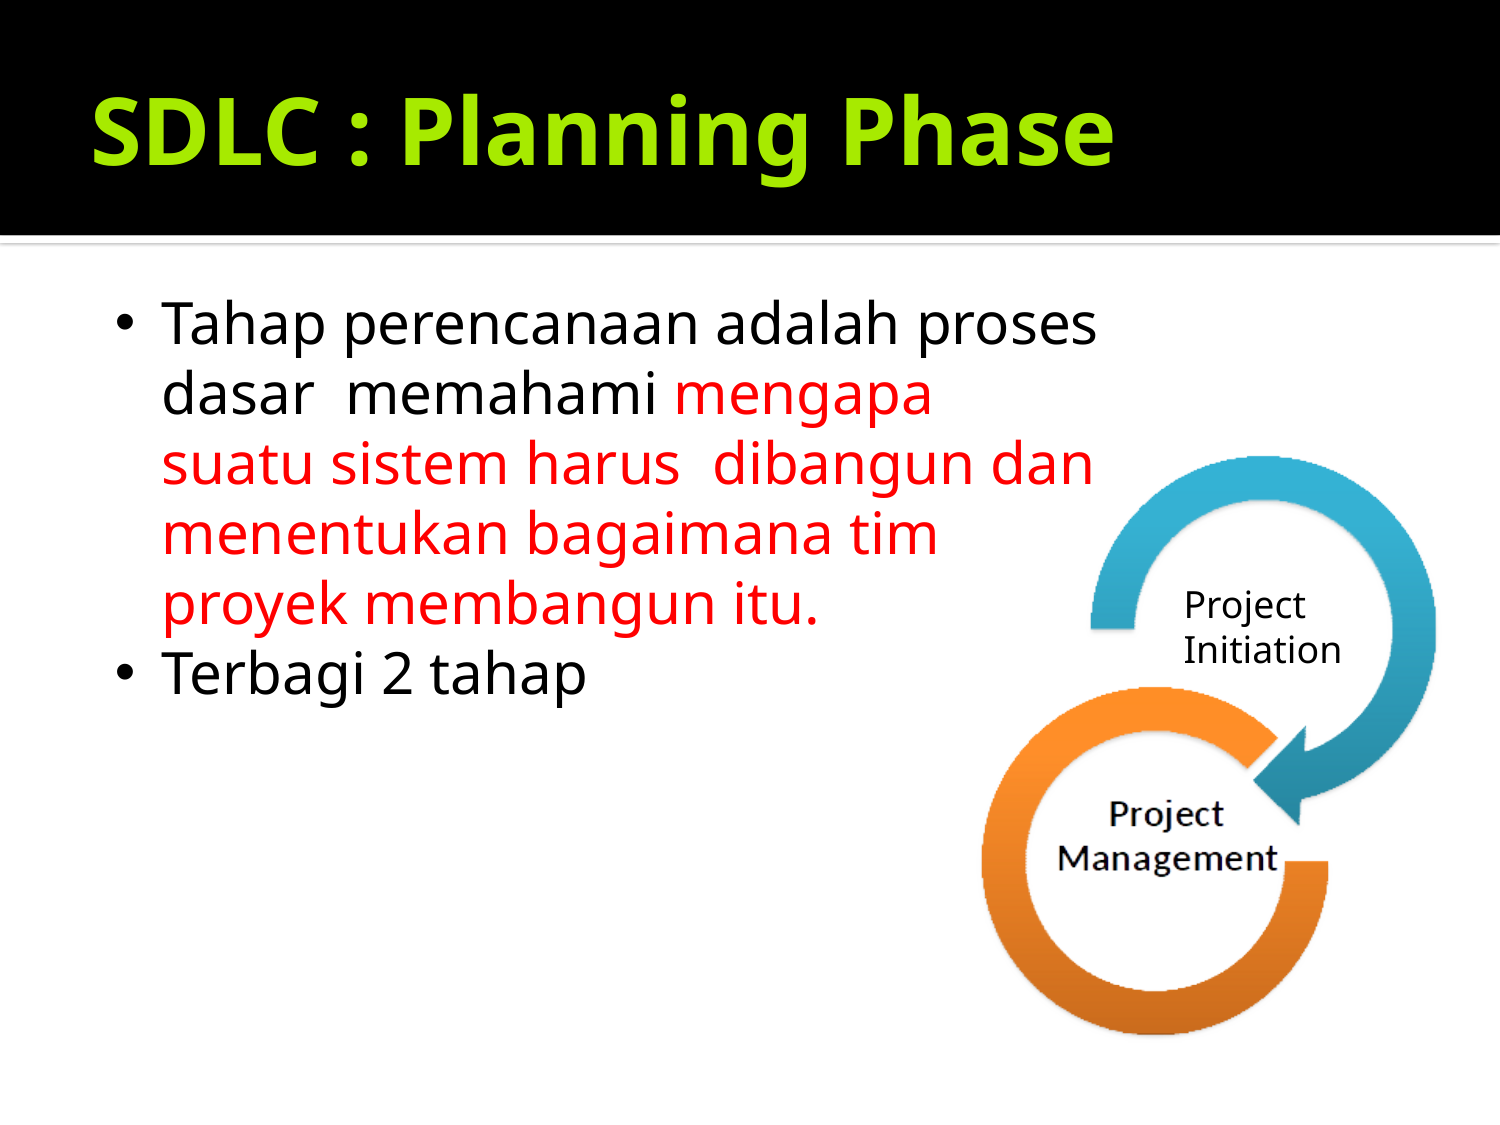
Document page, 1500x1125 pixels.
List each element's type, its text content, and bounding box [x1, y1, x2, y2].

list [1083, 453, 1444, 837]
picture [974, 684, 1335, 1043]
title SDLC : Planning Phase [75, 25, 1425, 231]
text_box Tahap perencanaan adalah proses dasar memahami mengapa suatu sistem harus dibangun dan menentukan bagaimana tim proyek membangun itu. Terbagi 2 tahap [100, 278, 1117, 714]
